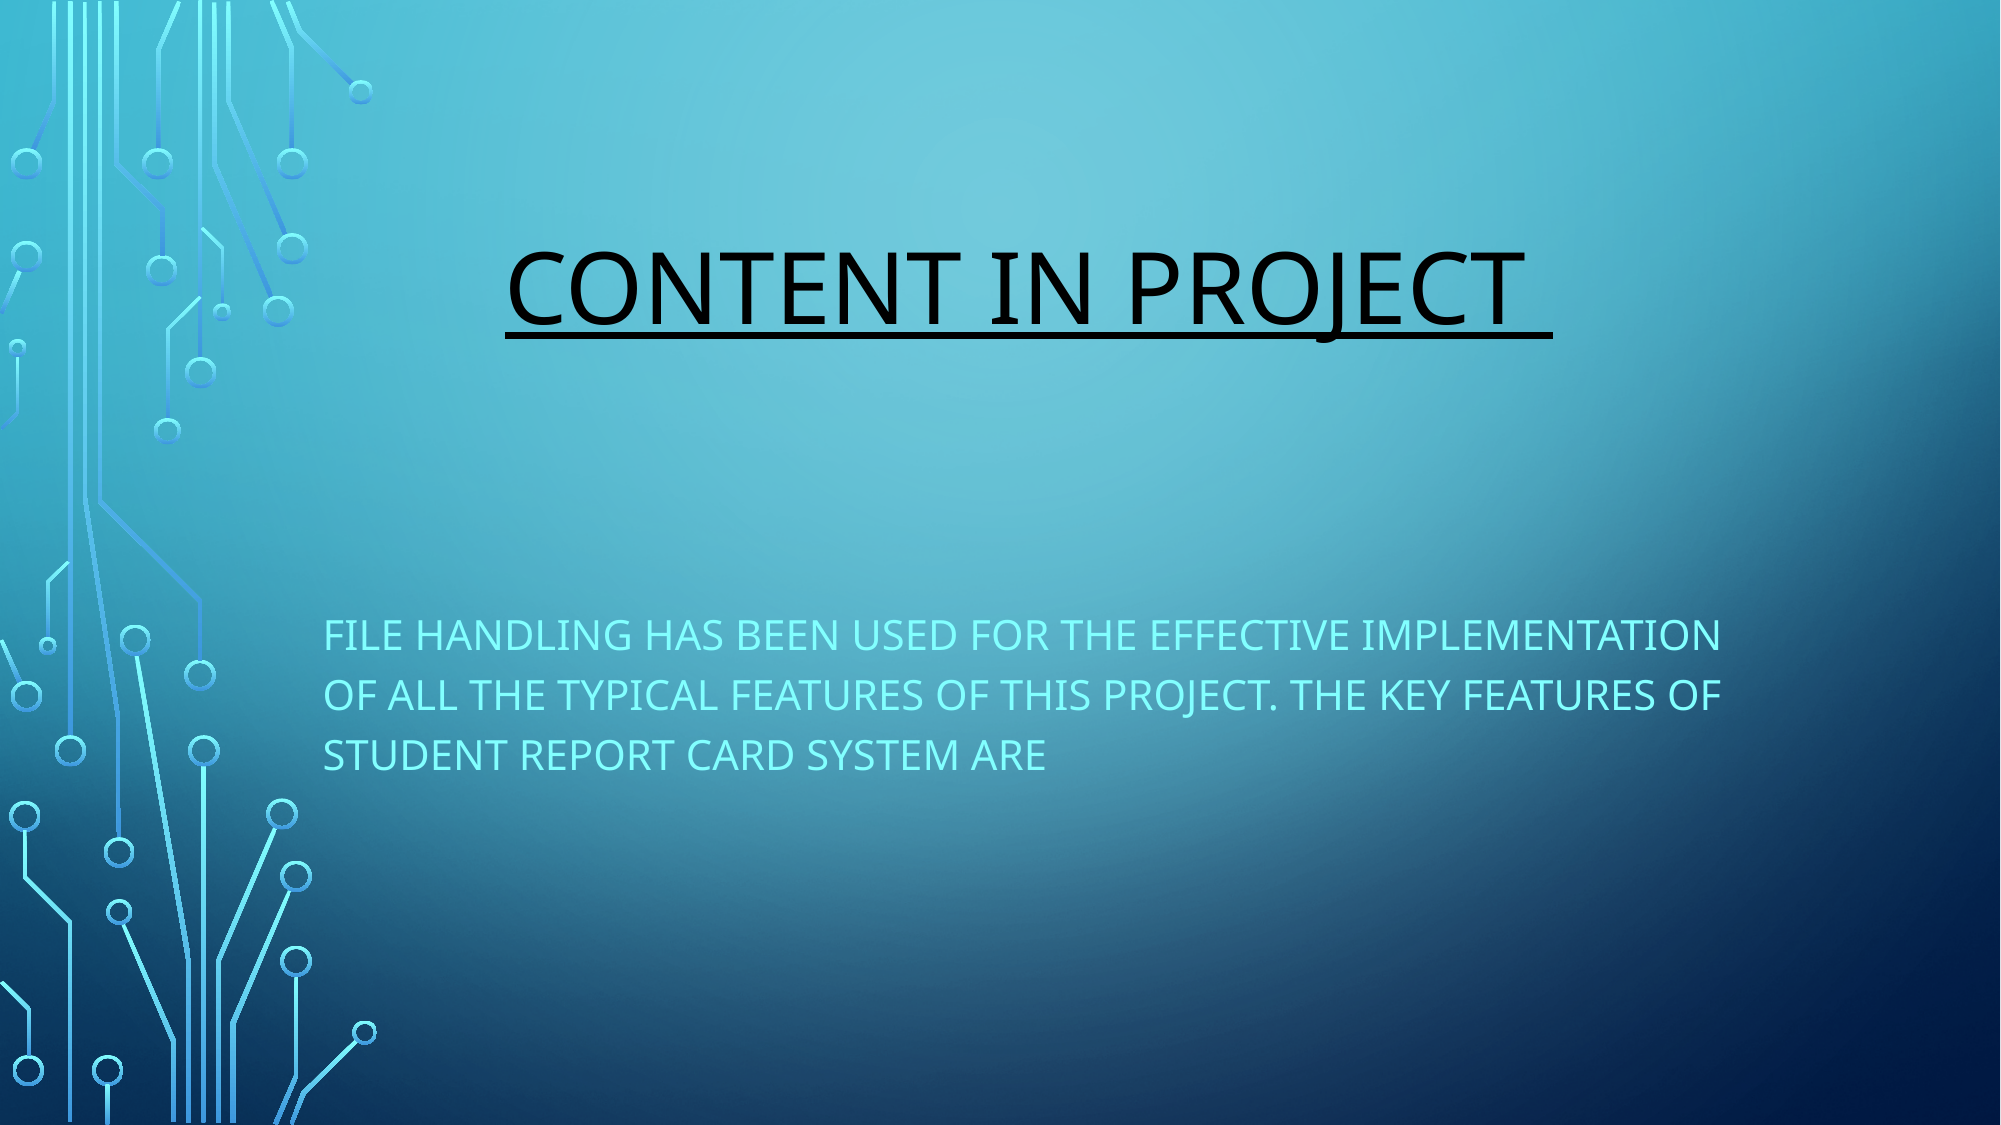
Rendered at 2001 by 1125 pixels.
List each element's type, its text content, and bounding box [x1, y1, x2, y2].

title Content in project [307, 81, 1750, 474]
subtitle File handling has been used for the effective implementation of all the typical features of this project. The key features of Student Report Card System are [307, 590, 1750, 863]
